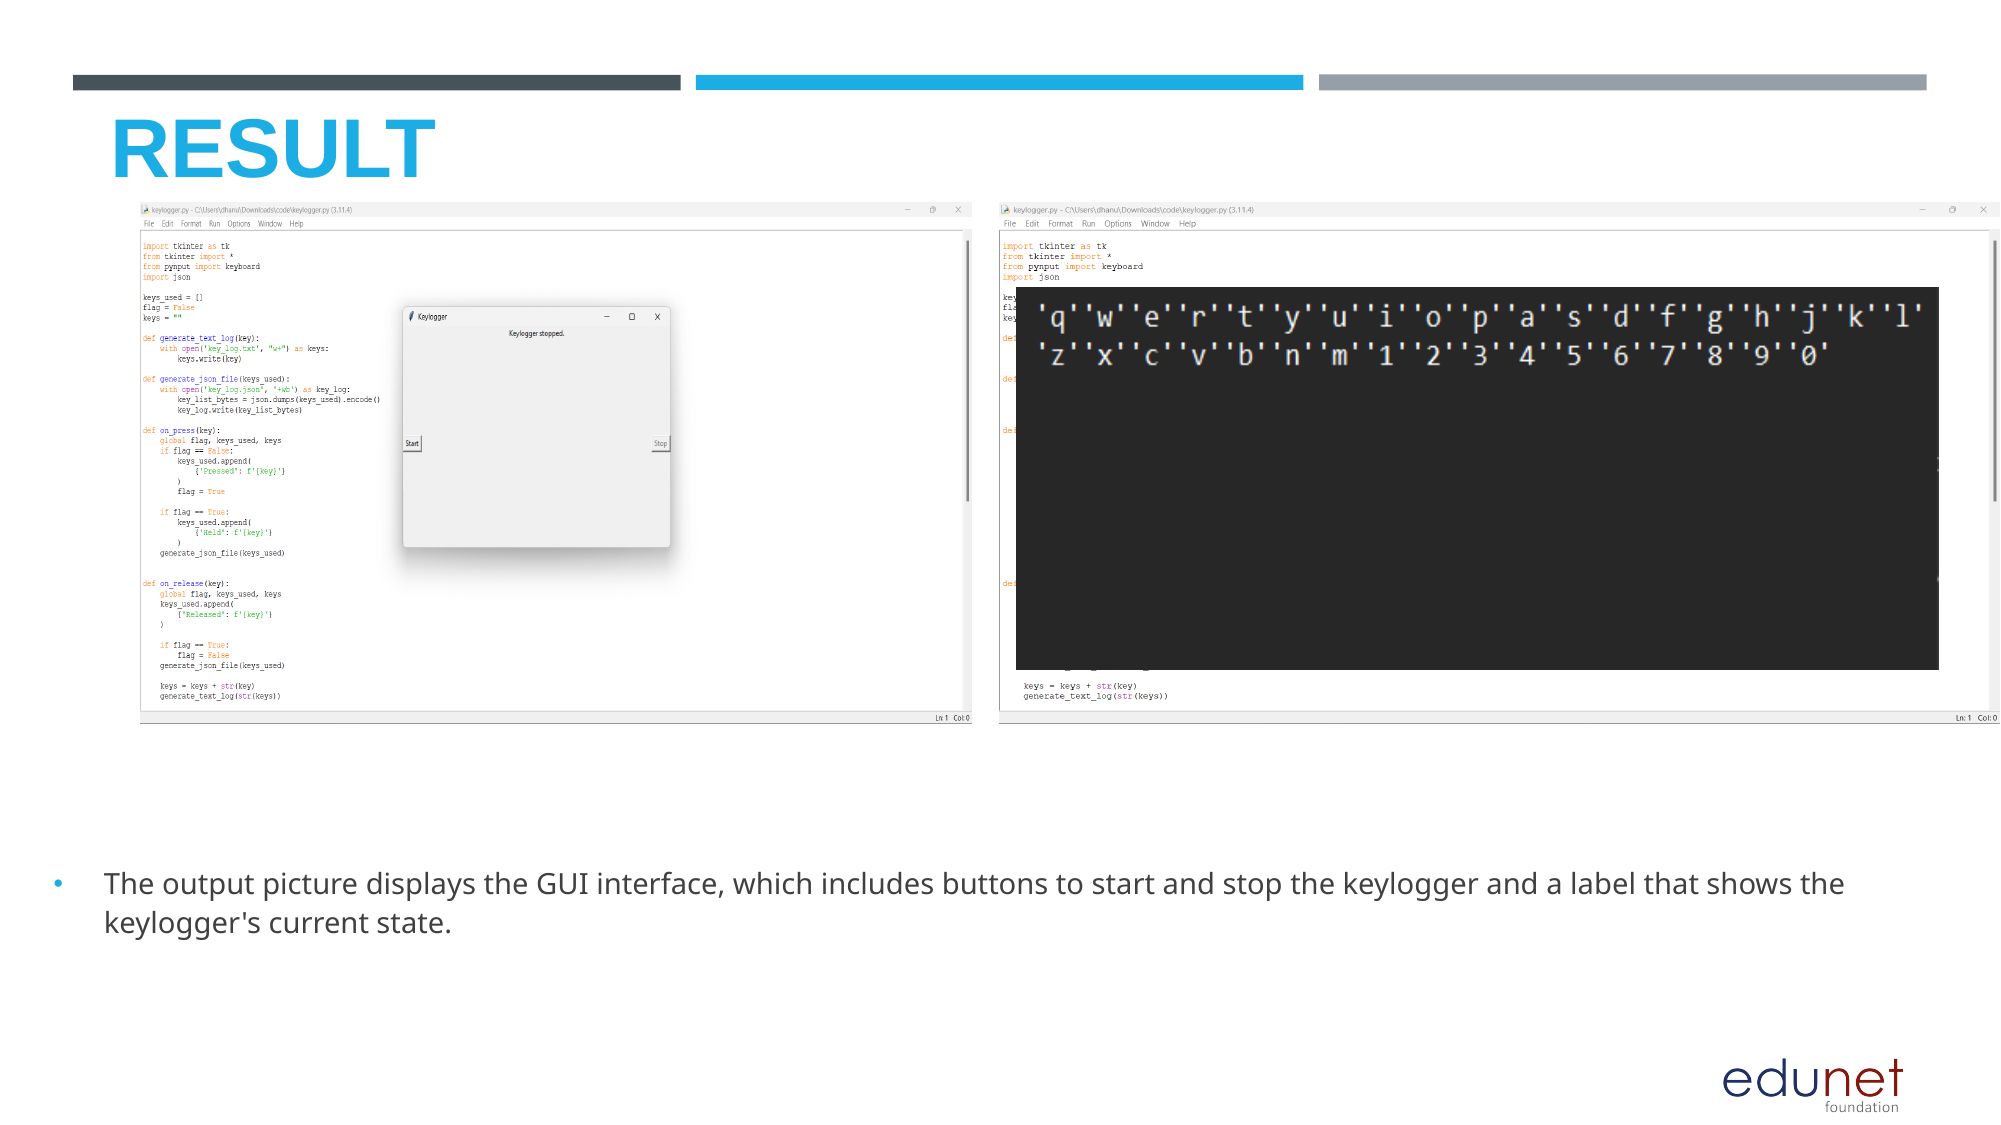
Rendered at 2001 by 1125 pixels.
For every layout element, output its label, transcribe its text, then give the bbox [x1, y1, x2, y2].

list The output picture displays the GUI interface, which includes buttons to start and stop the keylogger and a label that shows the keylogger's current state. [38, 820, 1920, 981]
picture [999, 202, 2000, 724]
picture [1719, 1056, 1905, 1116]
picture [140, 202, 972, 724]
title Result [94, 114, 1906, 203]
